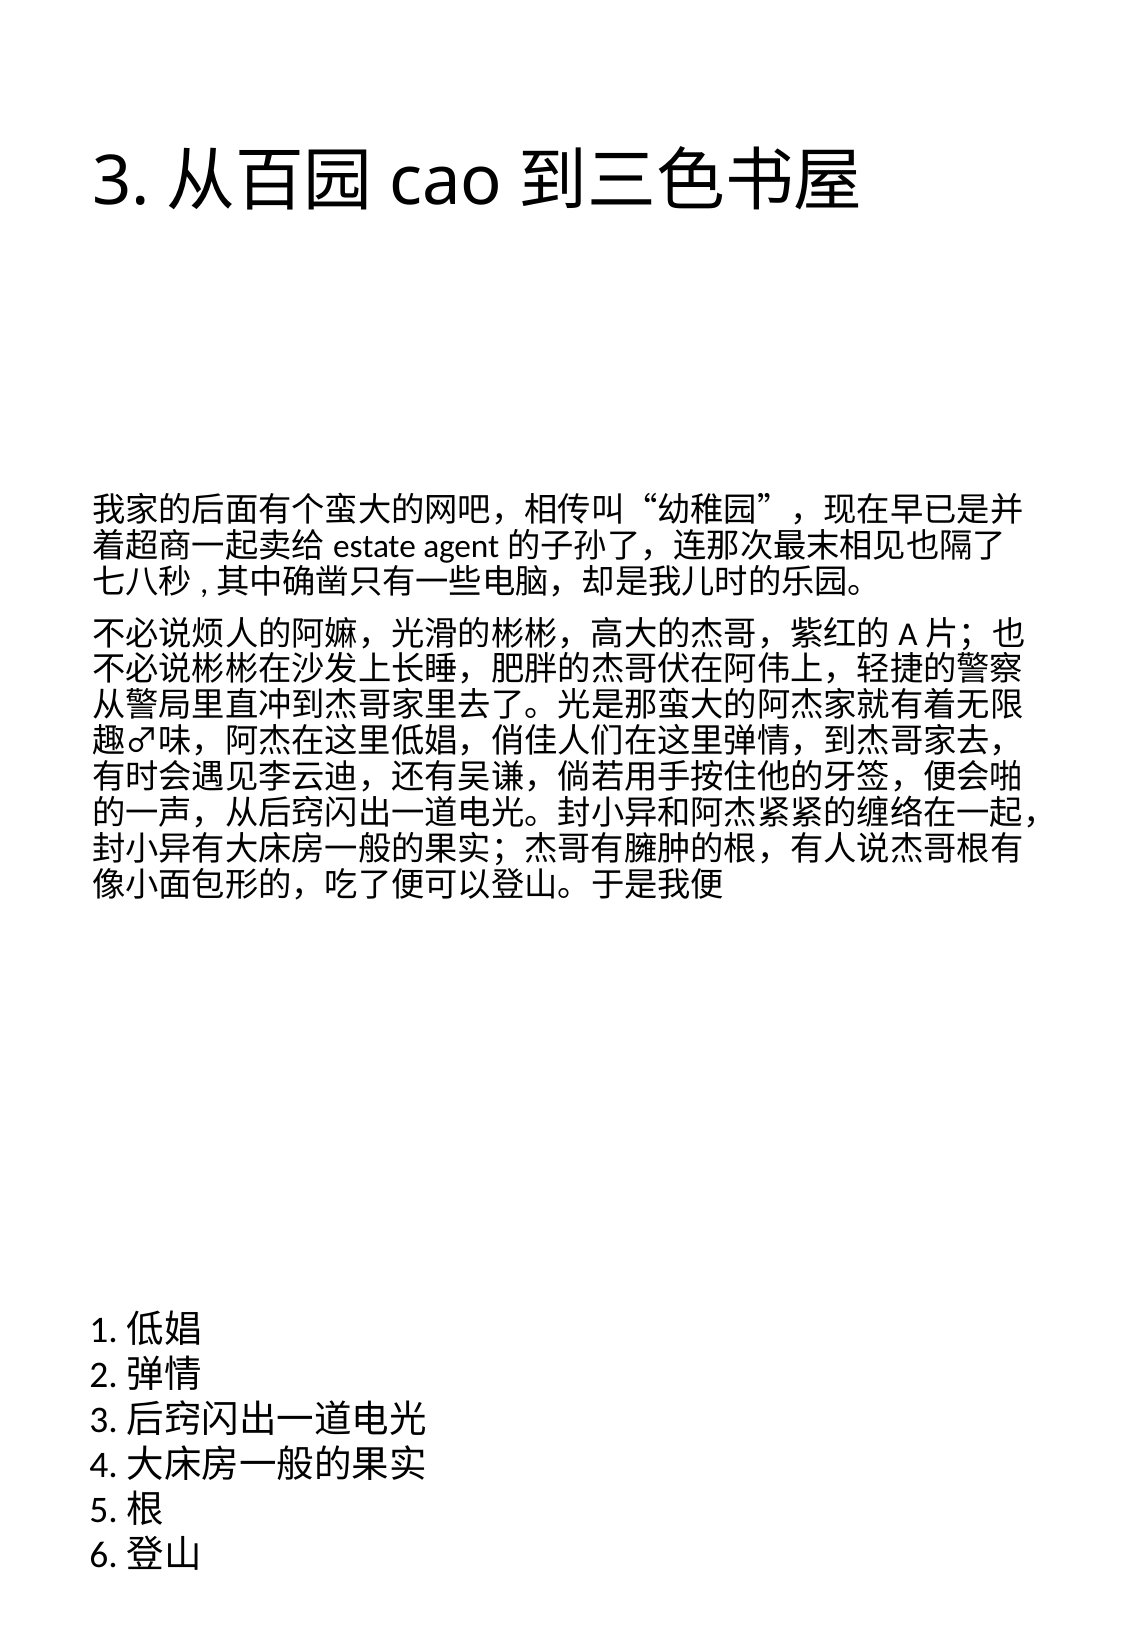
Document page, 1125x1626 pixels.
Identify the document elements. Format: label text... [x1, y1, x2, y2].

list 我家的后面有个蛮大的网吧，相传叫“幼稚园”，现在早已是并着超商一起卖给estate agent的子孙了，连那次最末相见也隔了七八秒,其中确凿只有一些电脑，却是我儿时的乐园。 不必说烦人的阿嫲，光滑的彬彬，高大的杰哥，紫红的A片；也不必说彬彬在沙发上长睡，肥胖的杰哥伏在阿伟上，轻捷的警察从警局里直冲到杰哥家里去了。光是那蛮大的阿杰家就有着无限趣♂味，阿杰在这里低娼，俏佳人们在这里弹情，到杰哥家去，有时会遇见李云迪，还有吴谦，倘若用手按住他的牙签，便会啪的一声，从后窍闪出一道电光。封小异和阿杰紧紧的缠络在一起，封小异有大床房一般的果实；杰哥有臃肿的根，有人说杰哥根有像小面包形的，吃了便可以登山。于是我便 [77, 485, 1048, 1211]
title 3.从百园cao到三色书屋 [77, 86, 1049, 280]
text_box 1.低娼 2.弹情 3.后窍闪出一道电光 4.大床房一般的果实 5.根 6.登山 [74, 1297, 442, 1583]
